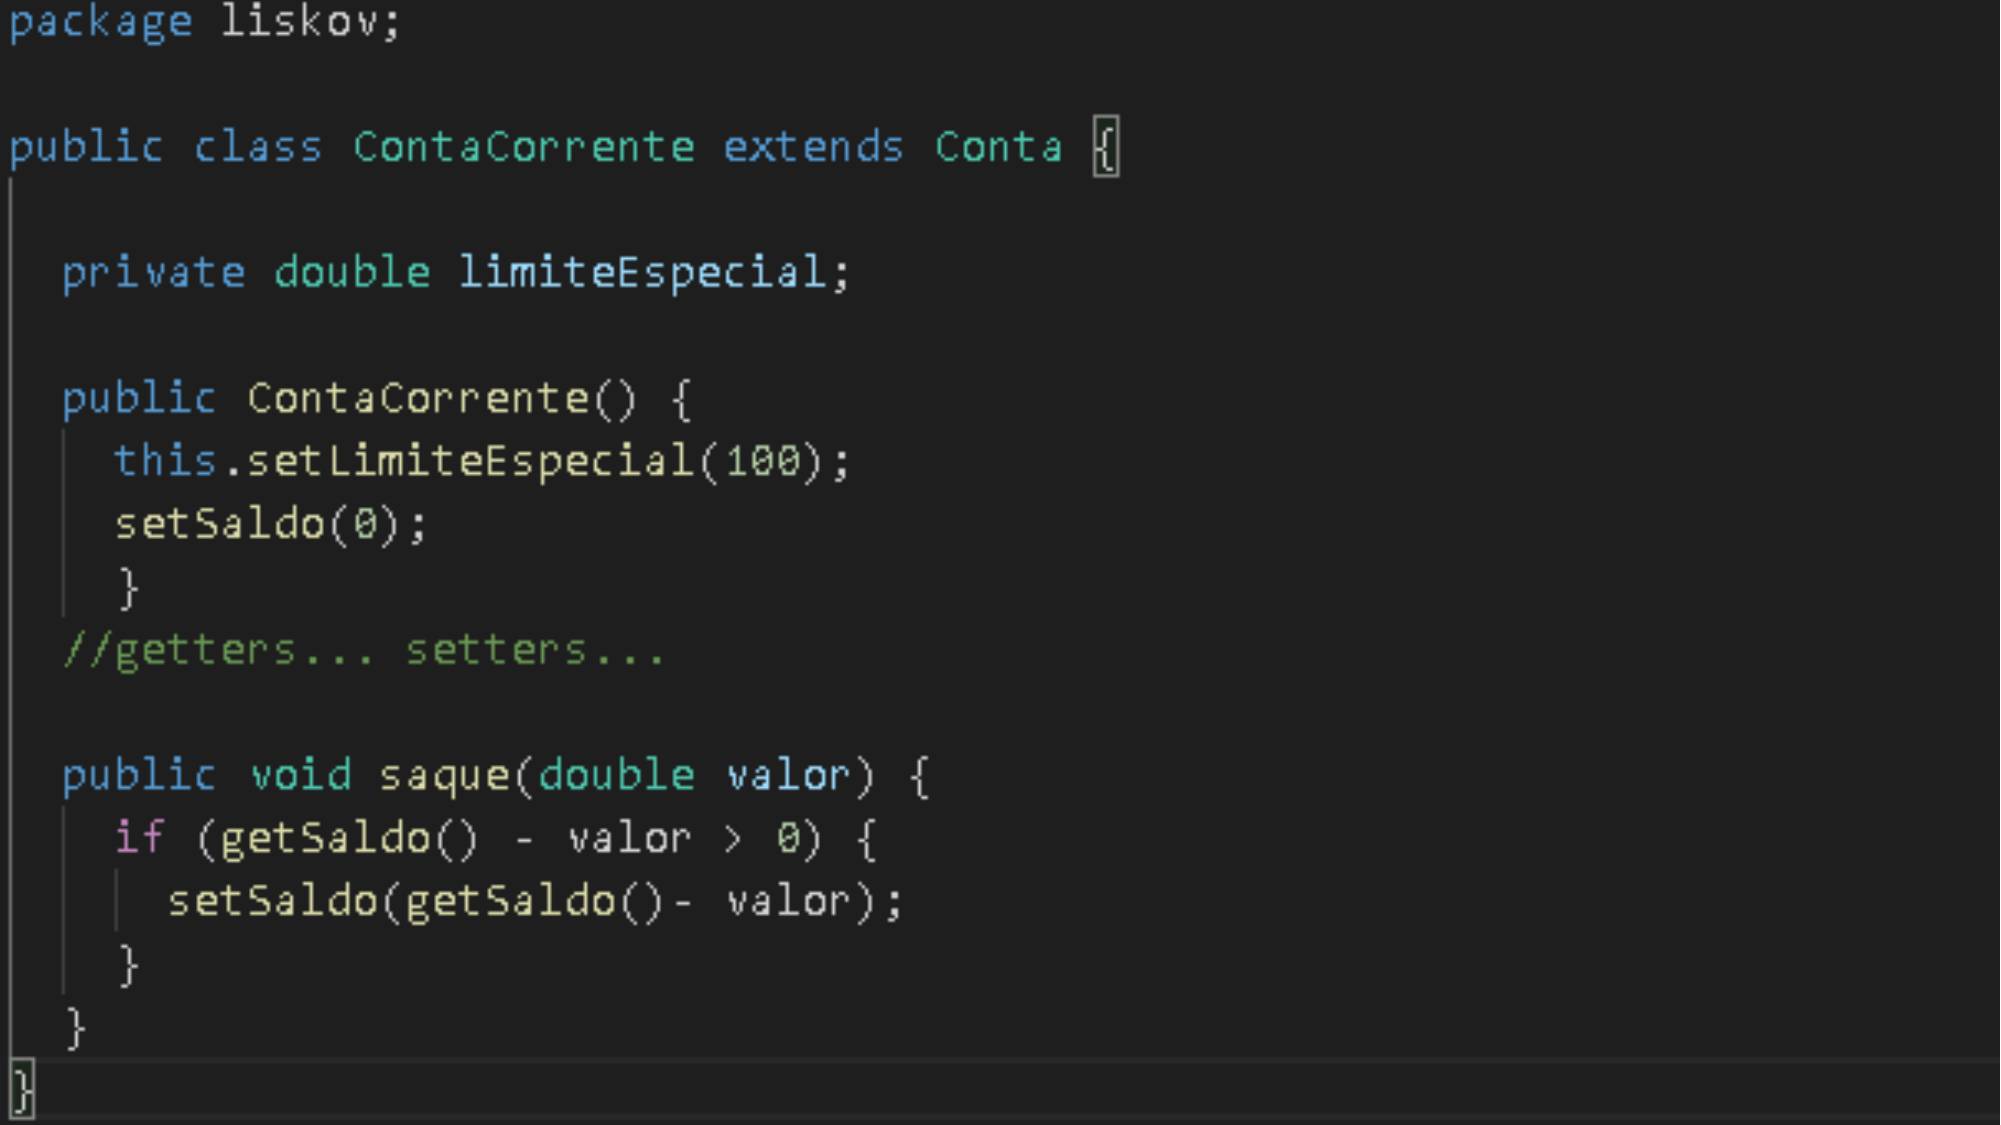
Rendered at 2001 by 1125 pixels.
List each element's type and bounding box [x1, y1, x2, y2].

list [0, 0, 2000, 1125]
